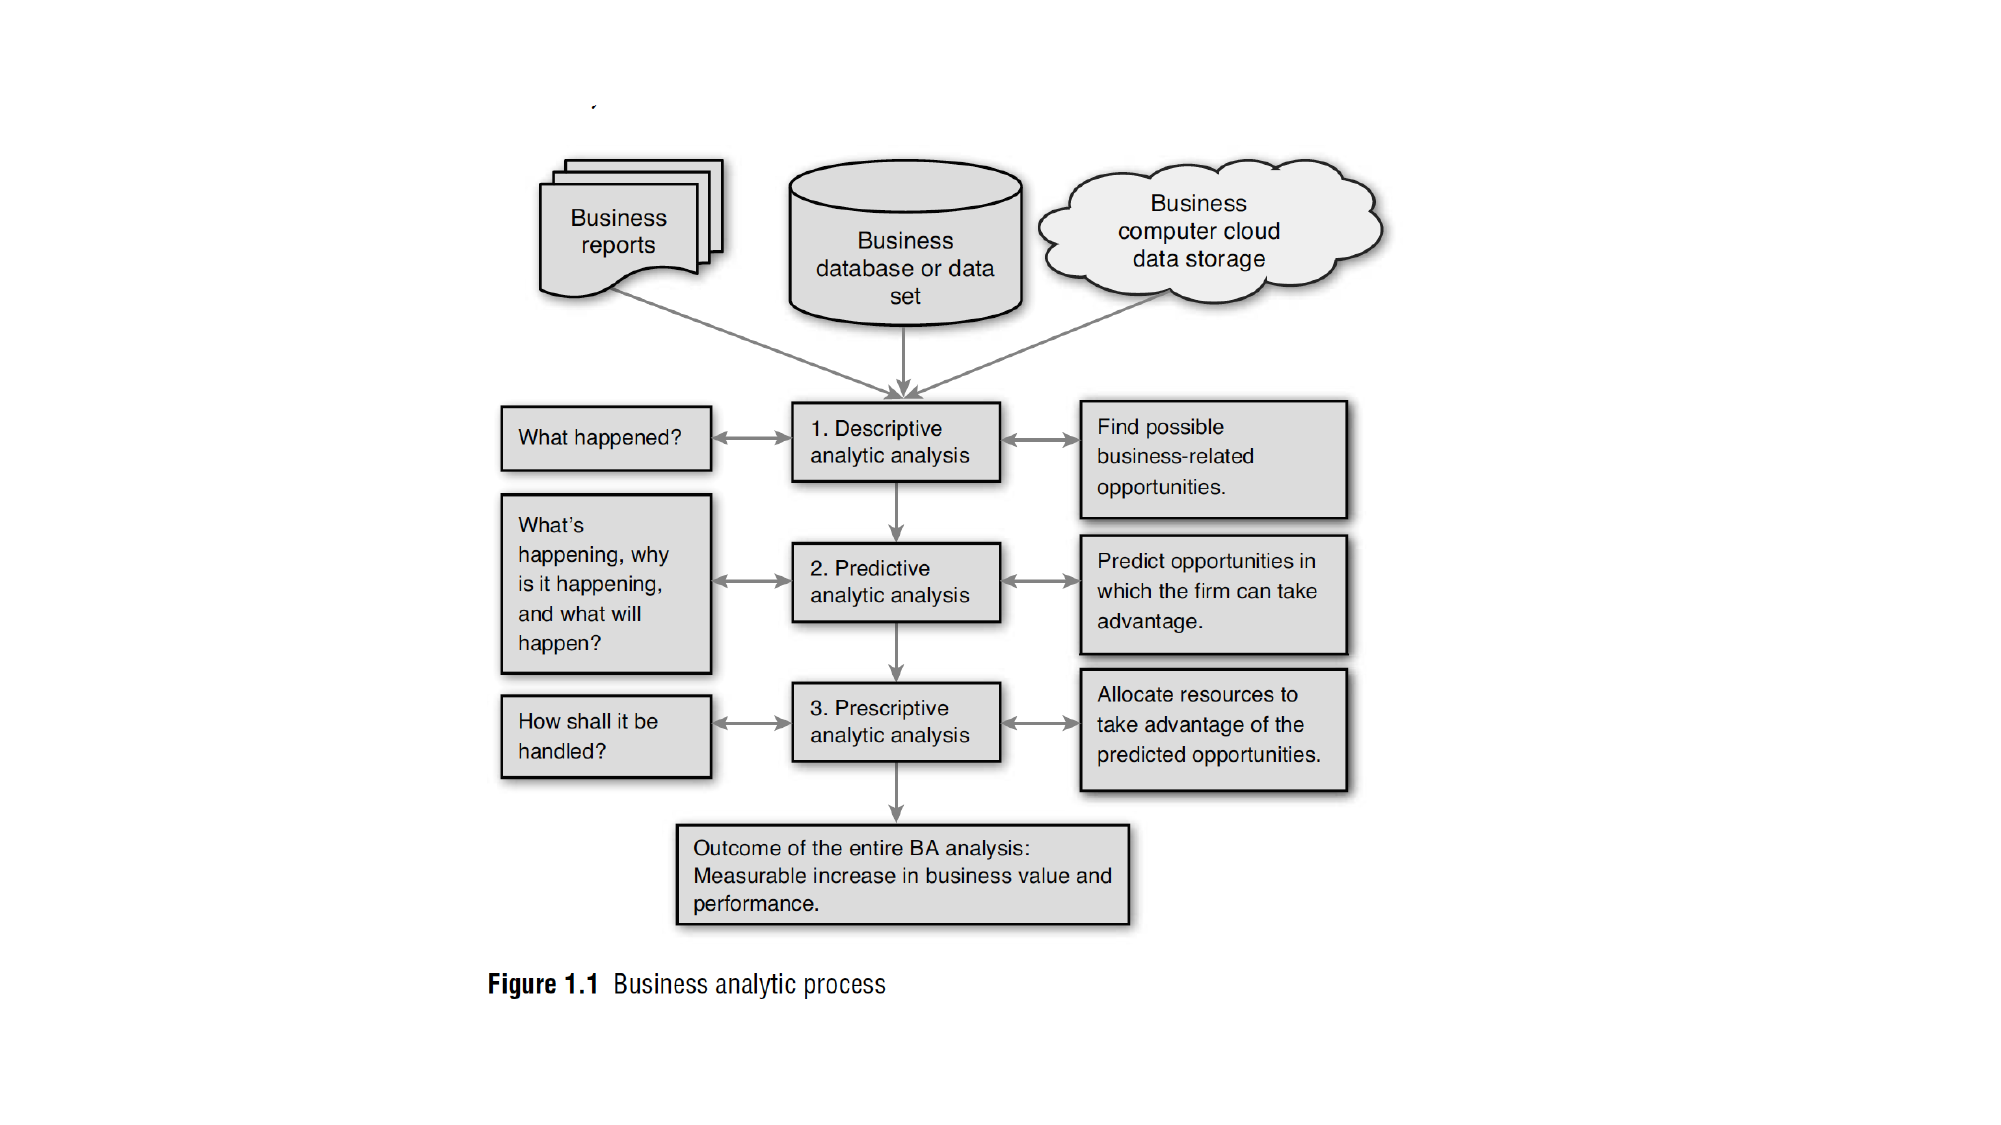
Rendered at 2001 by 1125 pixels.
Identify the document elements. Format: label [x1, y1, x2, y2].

list [386, 105, 1614, 1020]
